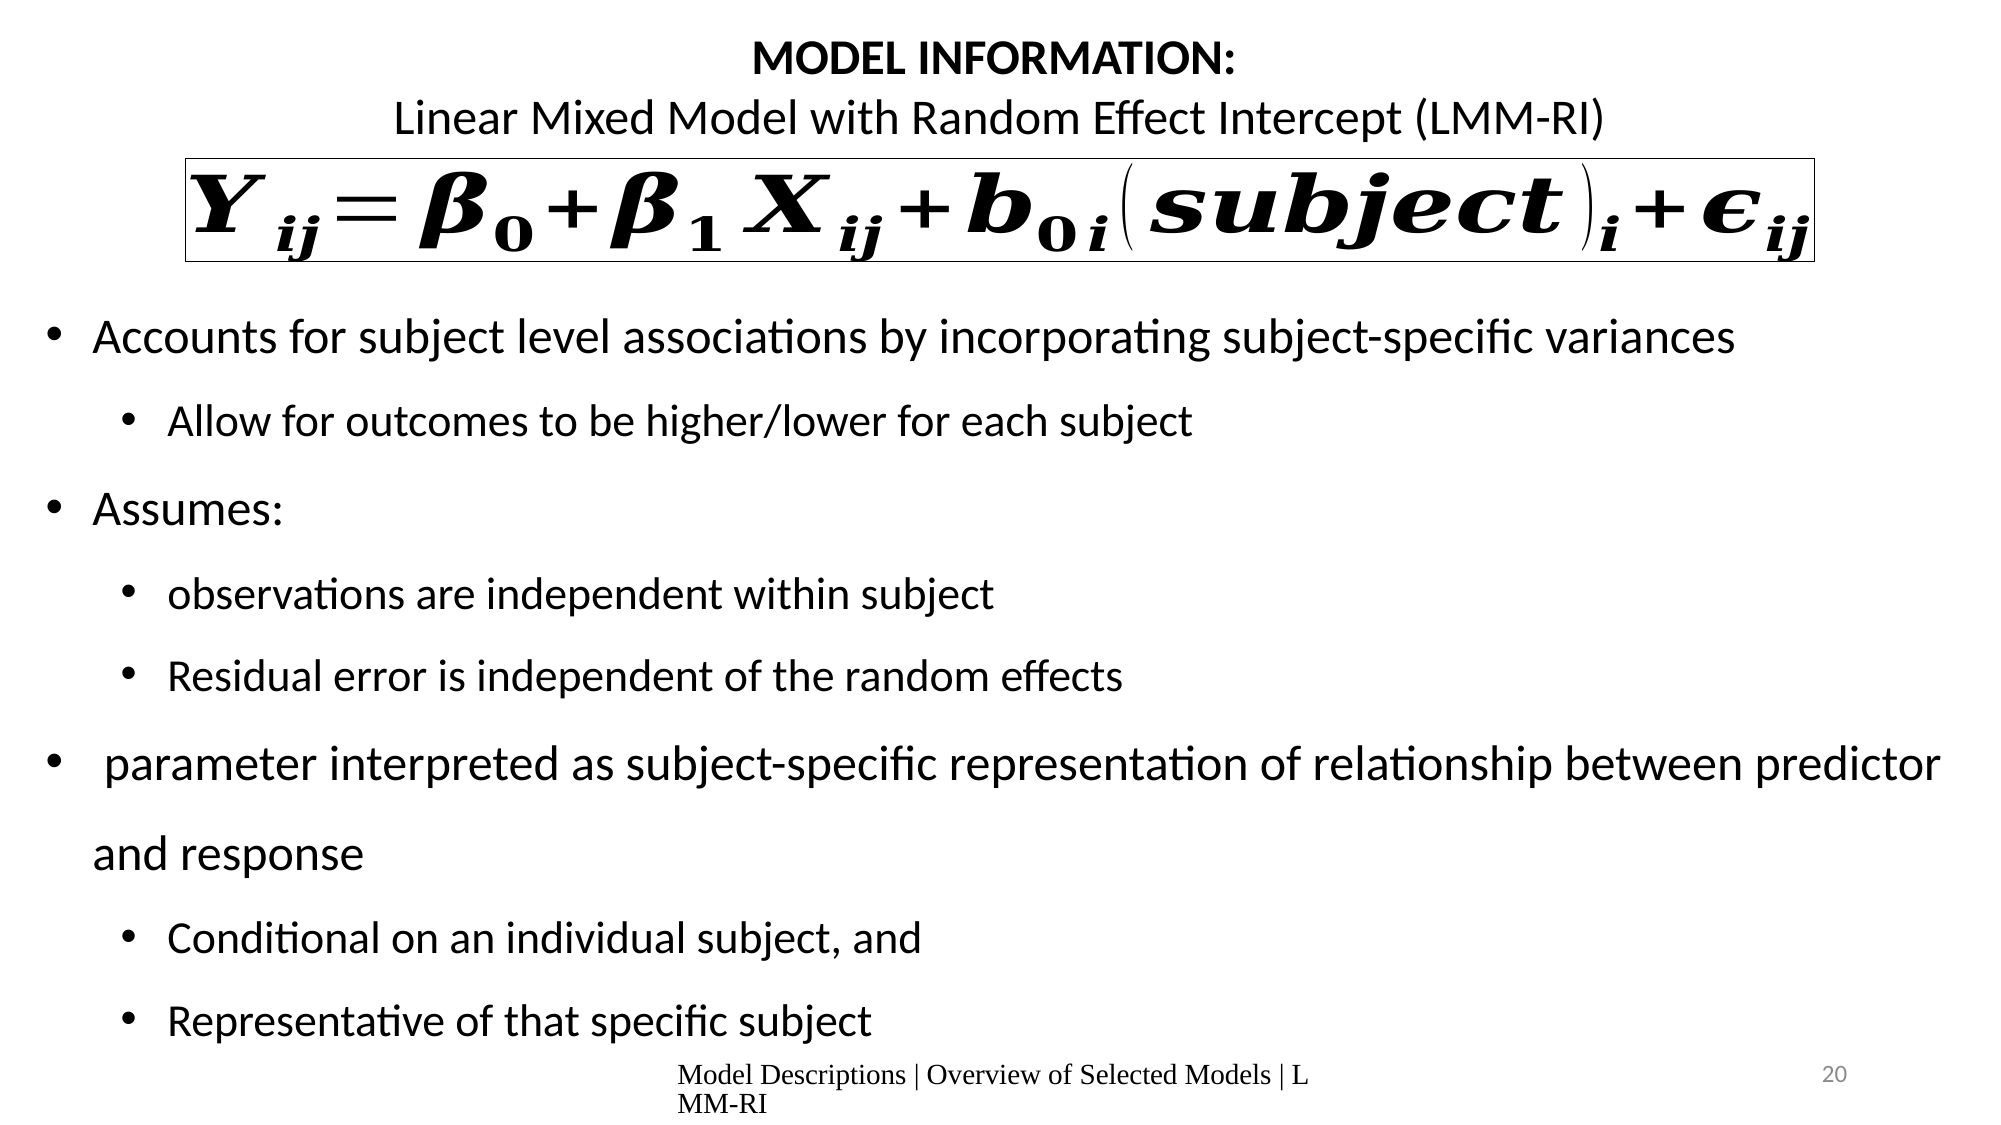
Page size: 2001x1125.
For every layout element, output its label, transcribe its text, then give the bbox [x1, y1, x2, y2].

footer Model Descriptions | Overview of Selected Models | LMM-RI [662, 1042, 1338, 1103]
text_box MODEL INFORMATION: Linear Mixed Model with Random Effect Intercept (LMM-RI) [39, 17, 1961, 153]
slide_number 20 [1412, 1042, 1863, 1103]
